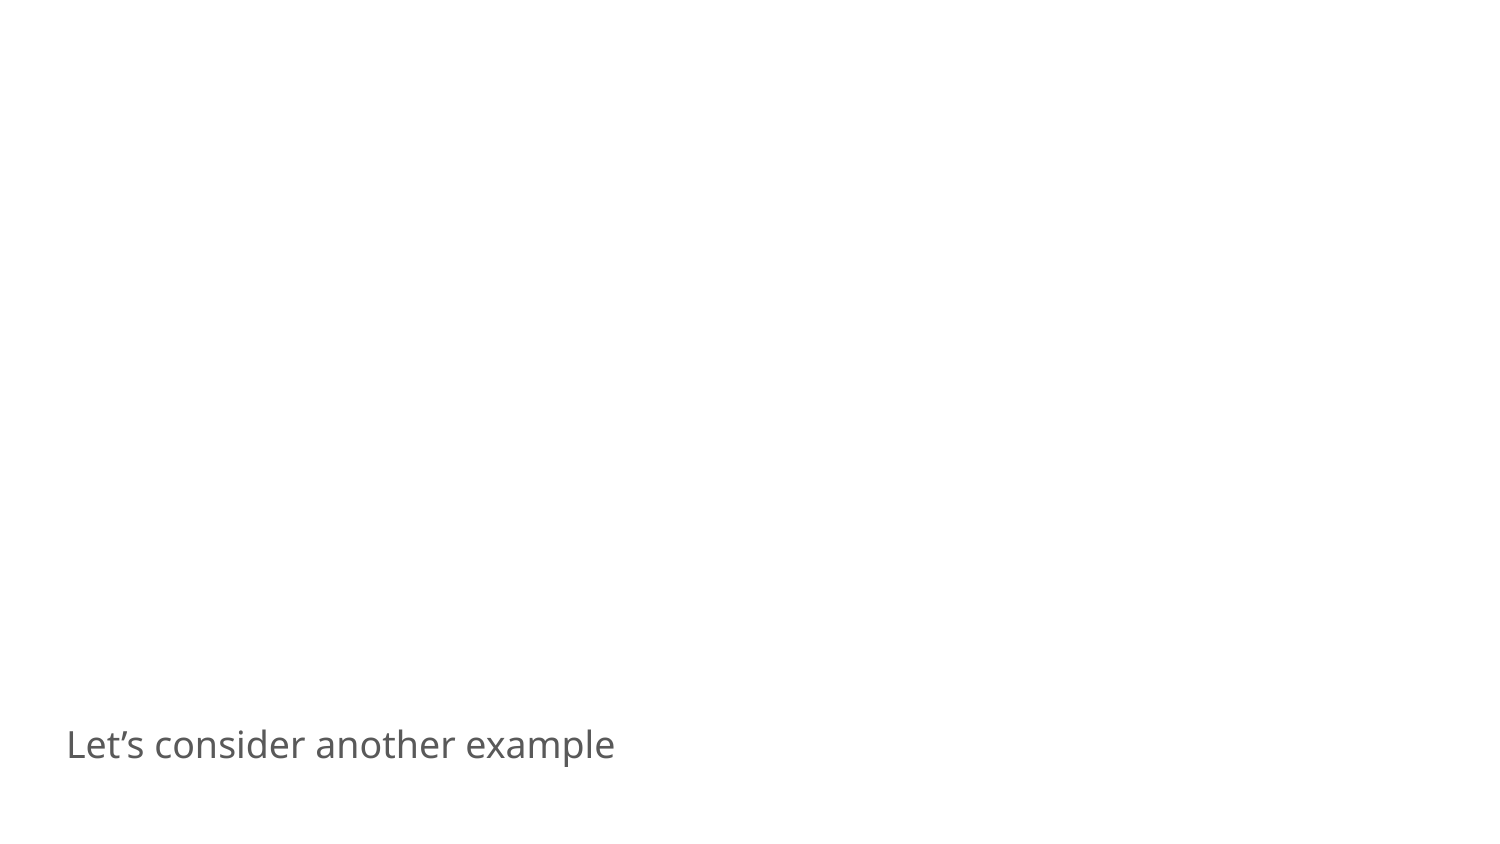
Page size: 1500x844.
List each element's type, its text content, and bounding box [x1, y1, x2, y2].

list Let’s consider another example [51, 694, 1036, 794]
